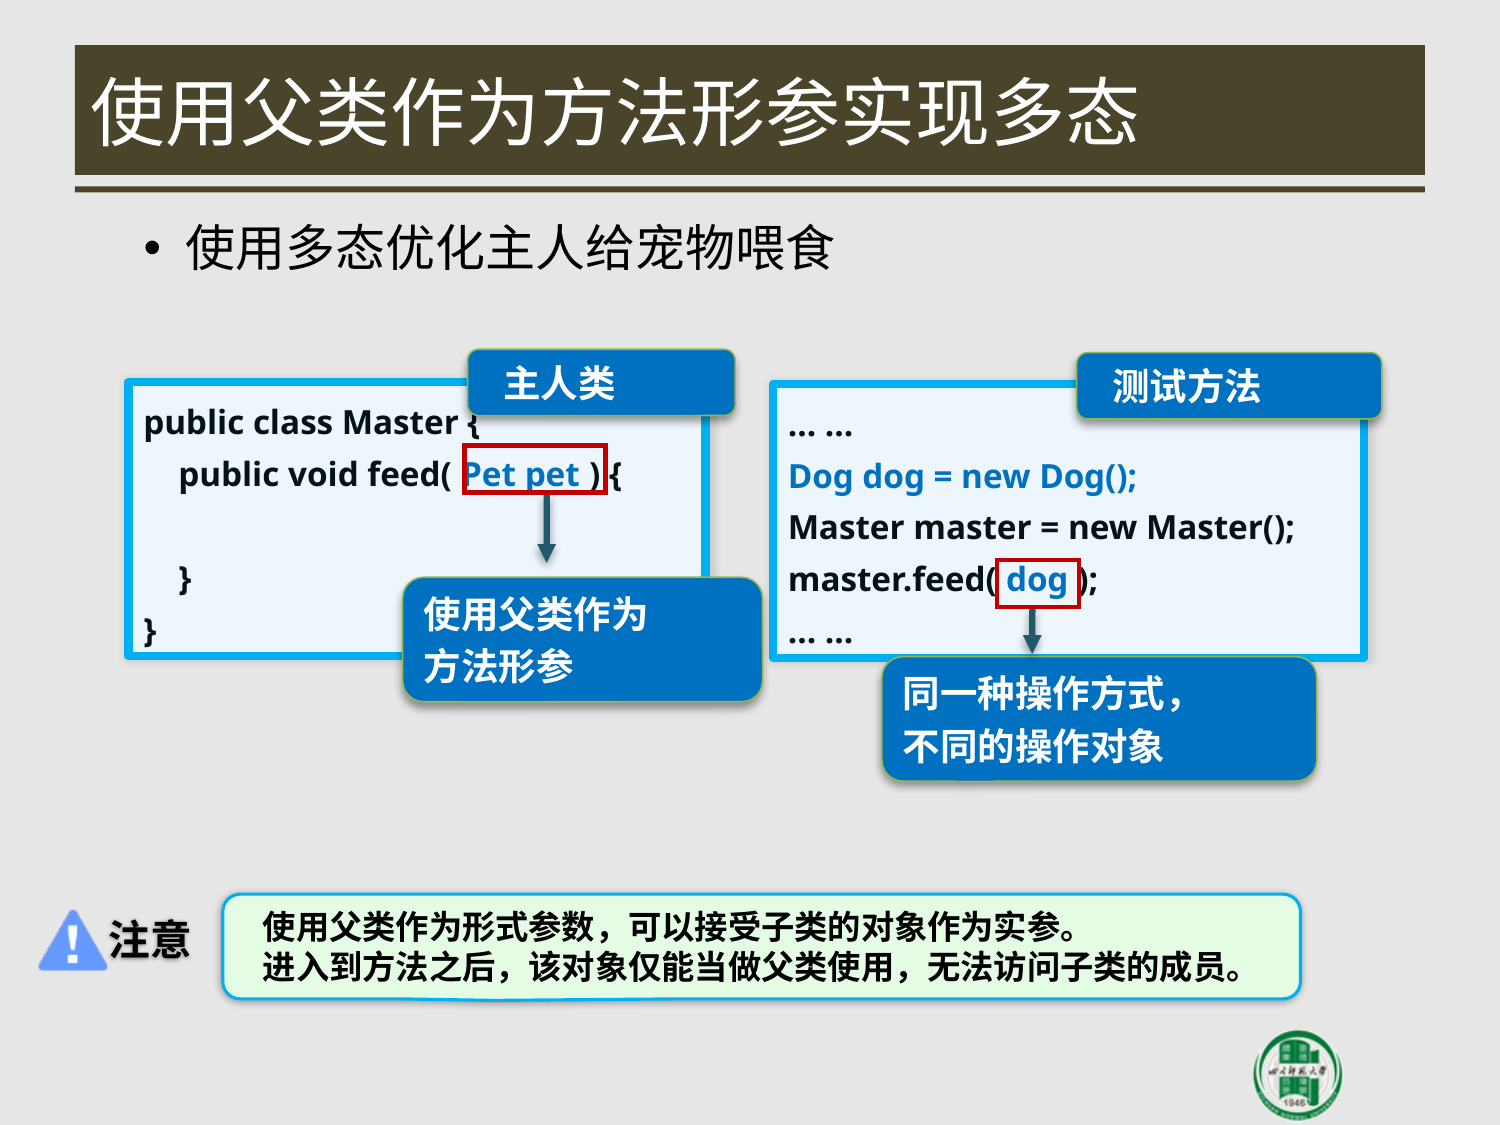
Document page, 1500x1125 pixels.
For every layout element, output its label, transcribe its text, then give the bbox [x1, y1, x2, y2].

list 使用多态优化主人给宠物喂食 [128, 209, 1383, 352]
text_box 测试方法 [1076, 352, 1382, 419]
text_box … … Dog dog = new Dog(); Master master = new Master(); master.feed( dog ); … … [773, 383, 1364, 658]
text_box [34, 904, 209, 974]
picture [1250, 1021, 1355, 1124]
text_box 主人类 [467, 349, 736, 416]
text_box 使用父类作为 方法形参 [402, 577, 763, 702]
text_box 同一种操作方式， 不同的操作对象 [881, 656, 1317, 782]
text_box public class Master { public void feed( Pet pet ) { } } [128, 381, 706, 656]
text_box [997, 560, 1080, 607]
text_box 使用父类作为形式参数，可以接受子类的对象作为实参。 进入到方法之后，该对象仅能当做父类使用，无法访问子类的成员。 [222, 894, 1301, 1001]
text_box [464, 445, 606, 493]
title 使用父类作为方法形参实现多态 [75, 45, 1425, 175]
